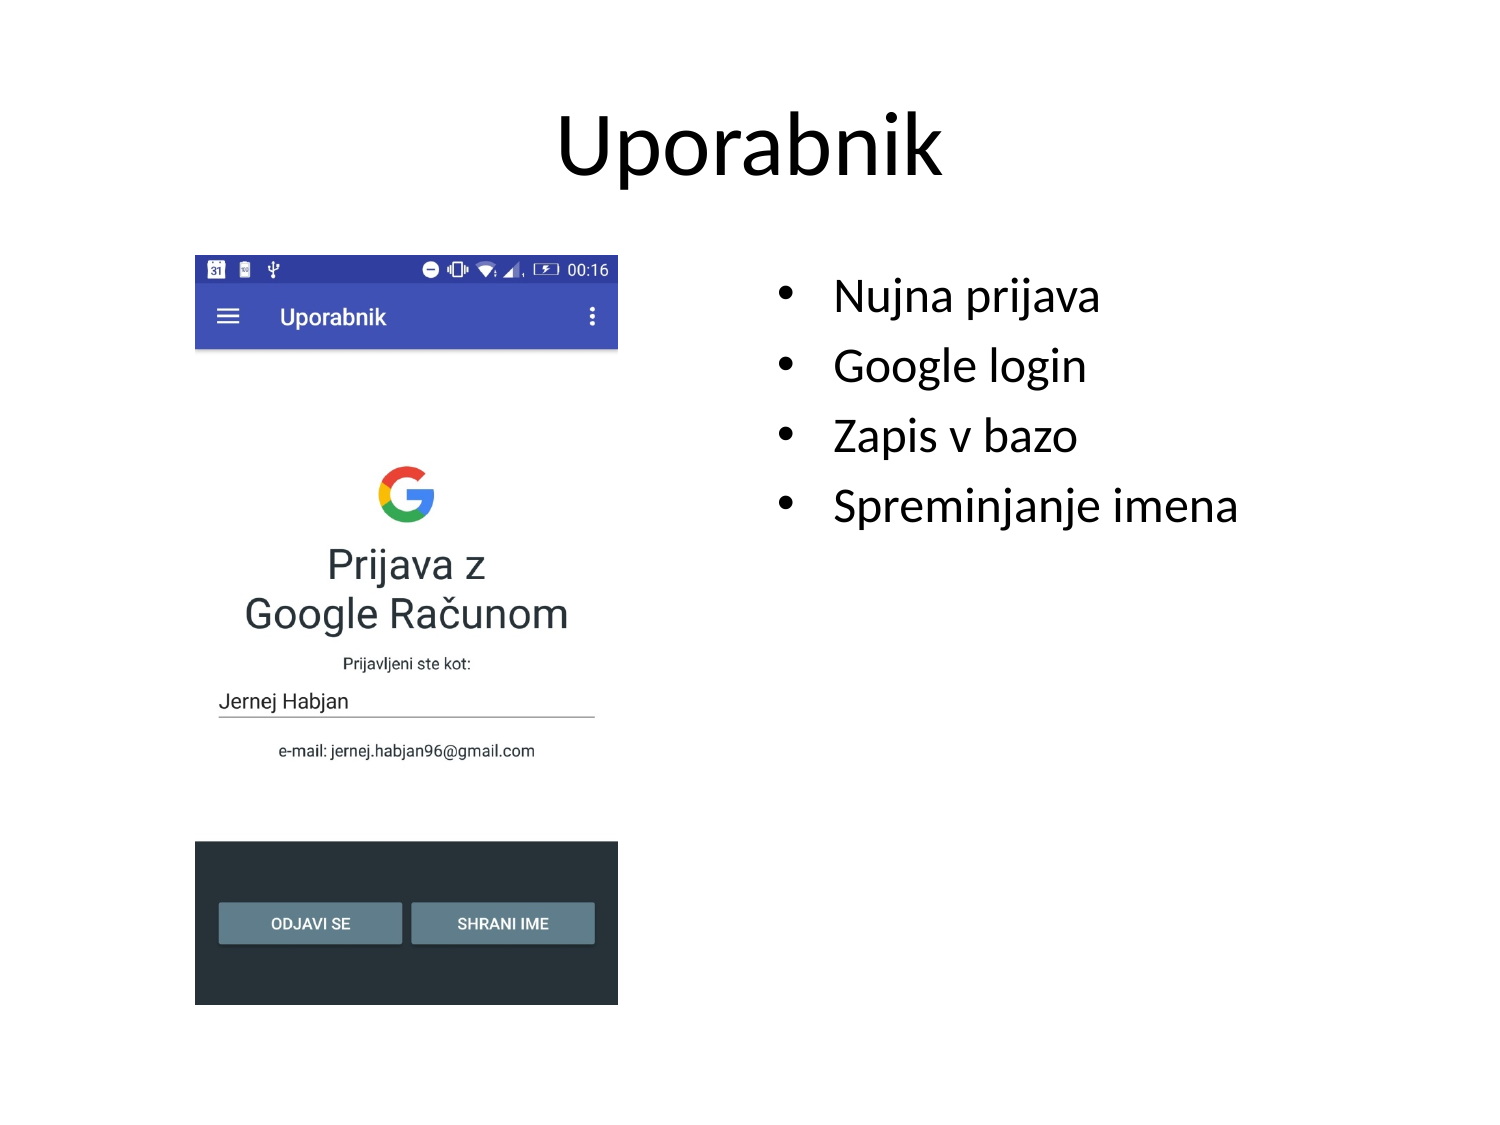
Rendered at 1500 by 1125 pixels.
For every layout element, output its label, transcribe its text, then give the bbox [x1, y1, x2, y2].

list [195, 255, 618, 1006]
list Nujna prijava Google login Zapis v bazo Spreminjanje imena [761, 255, 1425, 1005]
title Uporabnik [75, 45, 1425, 233]
